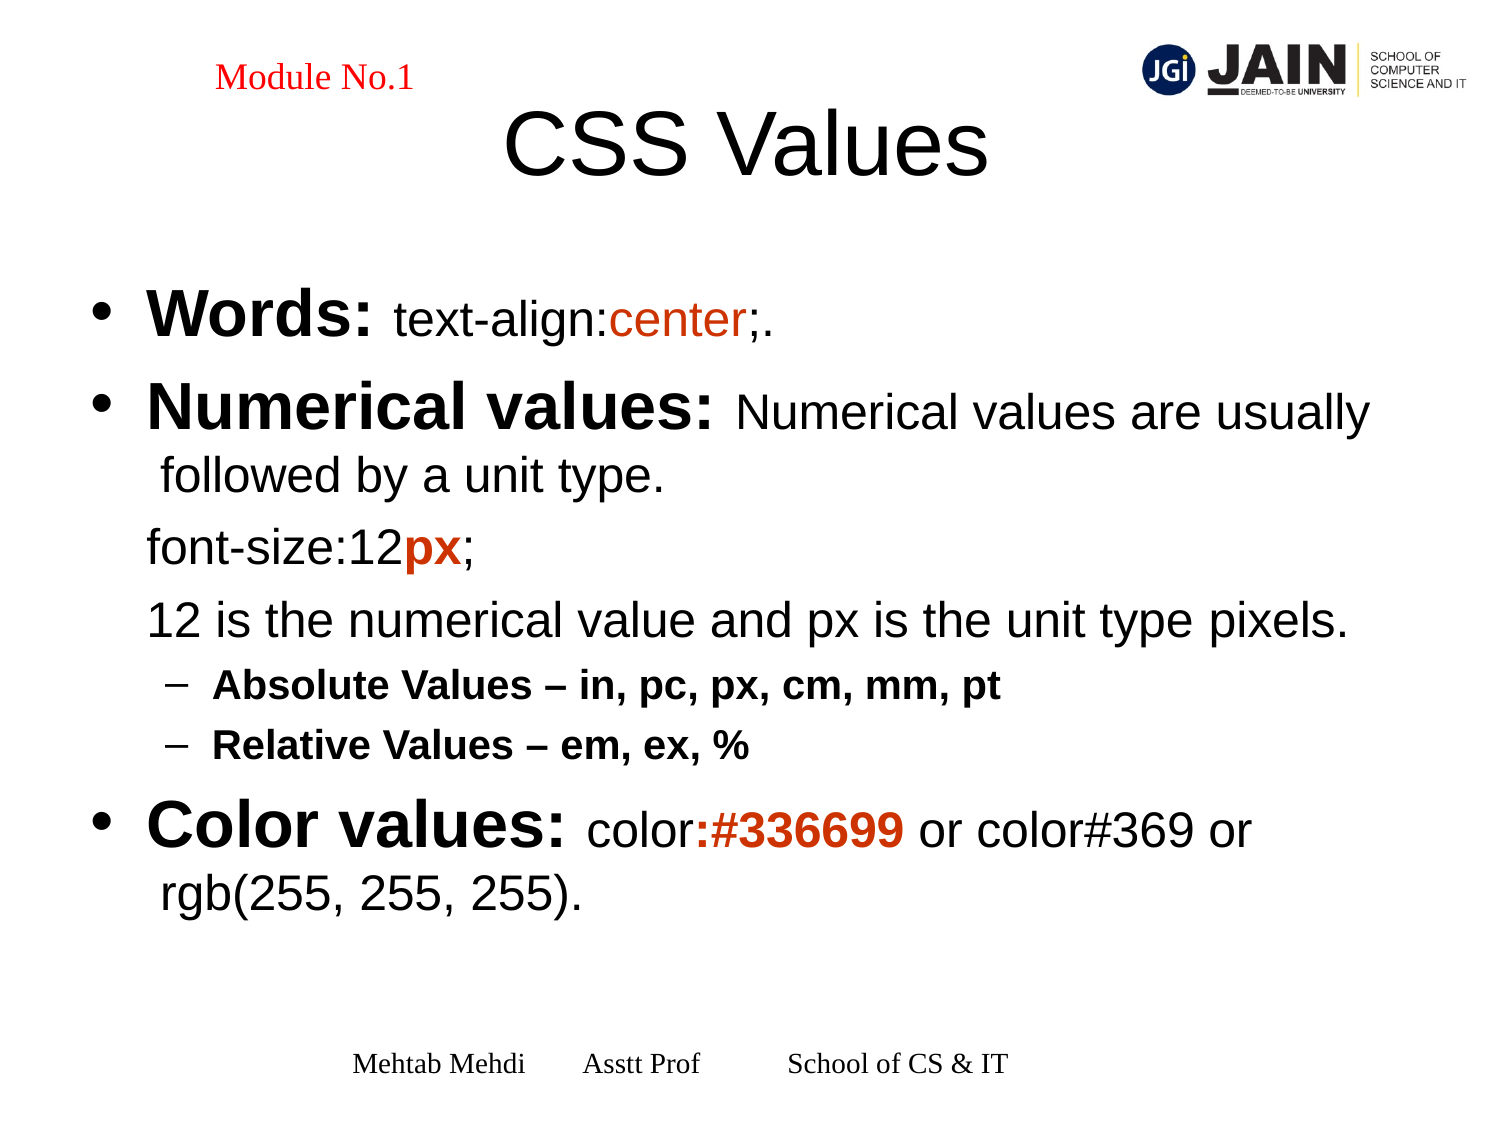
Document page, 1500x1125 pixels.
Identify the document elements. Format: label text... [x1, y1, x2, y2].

text_box Module No.1 [199, 44, 588, 187]
title CSS Values [500, 81, 1000, 255]
text_box Words: text-align:center;. Numerical values: Numerical values are usually followed by a unit type. font-size:12px; 12 is the numerical value and px is the unit type pixels. Absolute Values – in, pc, px, cm, mm, pt Relative Values – em, ex, % Color values: color:#336699 or color#369 or rgb(255, 255, 255). [87, 255, 1378, 921]
picture [1137, 37, 1476, 103]
text_box Mehtab Mehdi Asstt Prof School of CS & IT [337, 1037, 1188, 1098]
